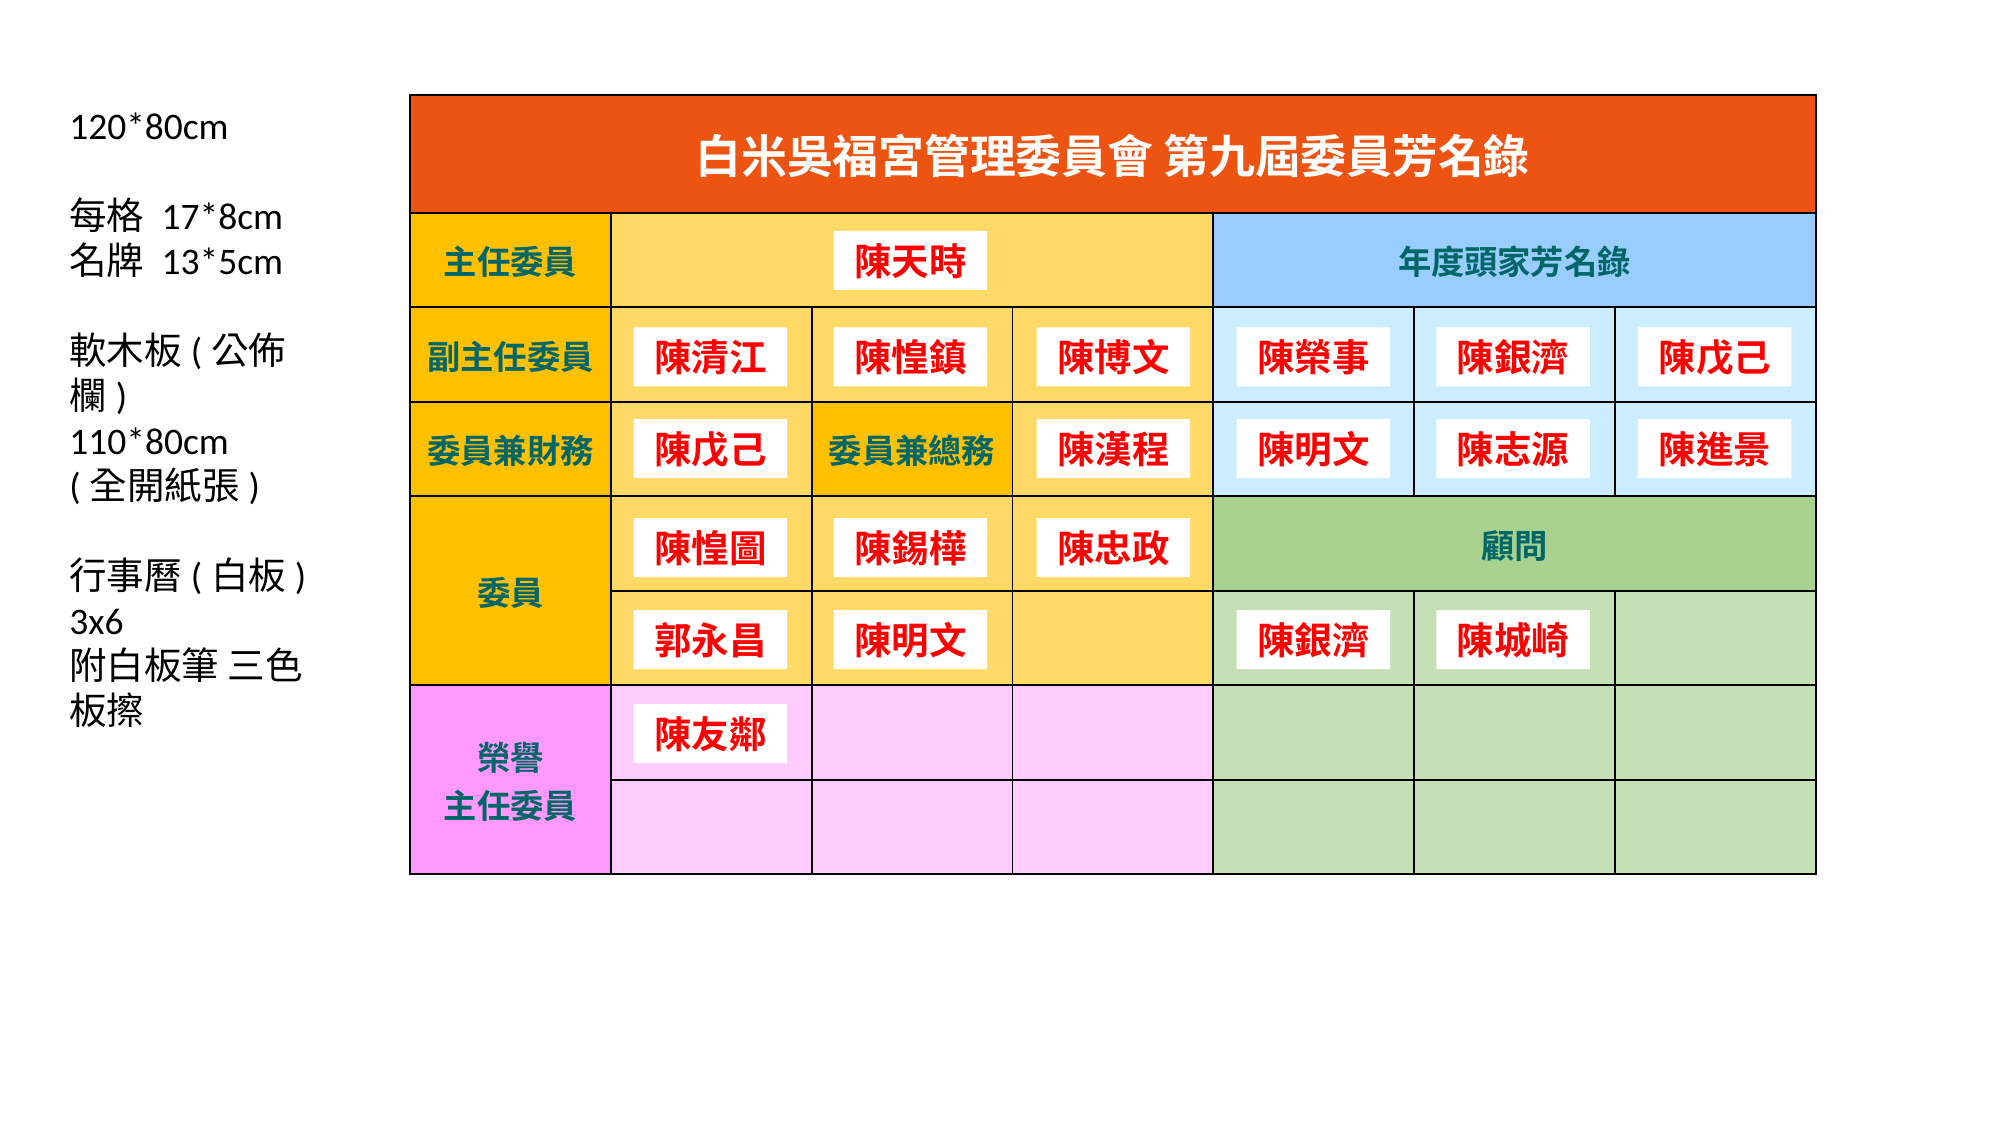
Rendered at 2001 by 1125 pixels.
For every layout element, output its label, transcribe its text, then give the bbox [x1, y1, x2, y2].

table_cell 陳明文 [1214, 403, 1413, 495]
text_box 陳銀濟 [1236, 609, 1391, 670]
table_cell [1013, 781, 1212, 873]
table_cell [1616, 592, 1815, 684]
table_cell 年度頭家芳名錄 [1214, 214, 1815, 306]
table_cell [1415, 781, 1614, 873]
text_box 陳進景 [1637, 418, 1792, 479]
table_cell 主任委員 [411, 214, 610, 306]
table_cell 陳榮事 [1214, 308, 1413, 401]
text_box 陳明文 [1236, 418, 1391, 479]
table_cell 陳惶圖 [612, 497, 811, 590]
table_cell 委員兼總務 [813, 403, 1012, 495]
table_cell 陳明文 [813, 592, 1012, 684]
table_cell [1214, 781, 1413, 873]
table_cell [1013, 686, 1212, 779]
text_box 陳明文 [833, 609, 988, 670]
text_box 陳漢程 [1036, 418, 1191, 479]
text_box 郭永昌 [633, 609, 788, 670]
text_box 陳天時 [833, 230, 988, 291]
table_cell 顧問 [1214, 497, 1815, 590]
table_cell 陳錫樺 [813, 497, 1012, 590]
table_cell 陳戊己 [612, 403, 811, 495]
table_cell 陳戊己 [1616, 308, 1815, 401]
text_box 陳榮事 [1236, 326, 1391, 387]
text_box 陳忠政 [1036, 517, 1191, 578]
table_cell 陳友鄰 [612, 686, 811, 779]
text_box 陳銀濟 [1435, 326, 1591, 387]
table_cell 陳惶鎮 [813, 308, 1012, 401]
table_cell [1616, 781, 1815, 873]
table_cell 陳清江 [612, 308, 811, 401]
text_box 120*80cm 每格 17*8cm 名牌 13*5cm 軟木板(公佈欄) 110*80cm (全開紙張) 行事曆(白板) 3x6 附白板筆 三色 板擦 [54, 94, 343, 875]
table_cell 陳致源 [1616, 403, 1815, 495]
text_box 陳惶圖 [633, 517, 788, 578]
text_box 陳清江 [633, 326, 788, 387]
table_cell [1214, 686, 1413, 779]
text_box 陳錫樺 [833, 517, 988, 578]
table_cell 陳天時 [612, 214, 1212, 306]
text_box 陳惶鎮 [833, 326, 988, 387]
table_cell 陳進景 [1415, 403, 1614, 495]
table_cell 委員兼財務 [411, 403, 610, 495]
table_cell [1013, 592, 1212, 684]
text_box 陳博文 [1036, 326, 1191, 387]
table_cell [813, 686, 1012, 779]
table_cell [1415, 686, 1614, 779]
table_cell 陳銀濟 [1214, 592, 1413, 684]
table_cell 陳銀濟 [1415, 308, 1614, 401]
text_box 陳戊己 [633, 418, 788, 479]
table_cell [1616, 686, 1815, 779]
table_cell 陳漢程 [1013, 403, 1212, 495]
table_cell 陳忠政 [1013, 497, 1212, 590]
table_cell 副主任委員 [411, 308, 610, 401]
table_cell 榮譽 主任委員 [411, 686, 610, 873]
text_box 陳城崎 [1435, 609, 1591, 670]
table_cell 郭永昌 [612, 592, 811, 684]
table_cell 委員 [411, 497, 610, 684]
text_box 陳友鄰 [633, 703, 788, 764]
table_cell [612, 781, 811, 873]
table_cell [813, 781, 1012, 873]
table_cell 陳城崎 [1415, 592, 1614, 684]
text_box 陳志源 [1435, 418, 1591, 479]
table_header 白米吳福宮管理委員會 第九屆委員芳名錄 [411, 96, 1815, 212]
text_box 陳戊己 [1637, 326, 1792, 387]
table_cell 陳博文 [1013, 308, 1212, 401]
